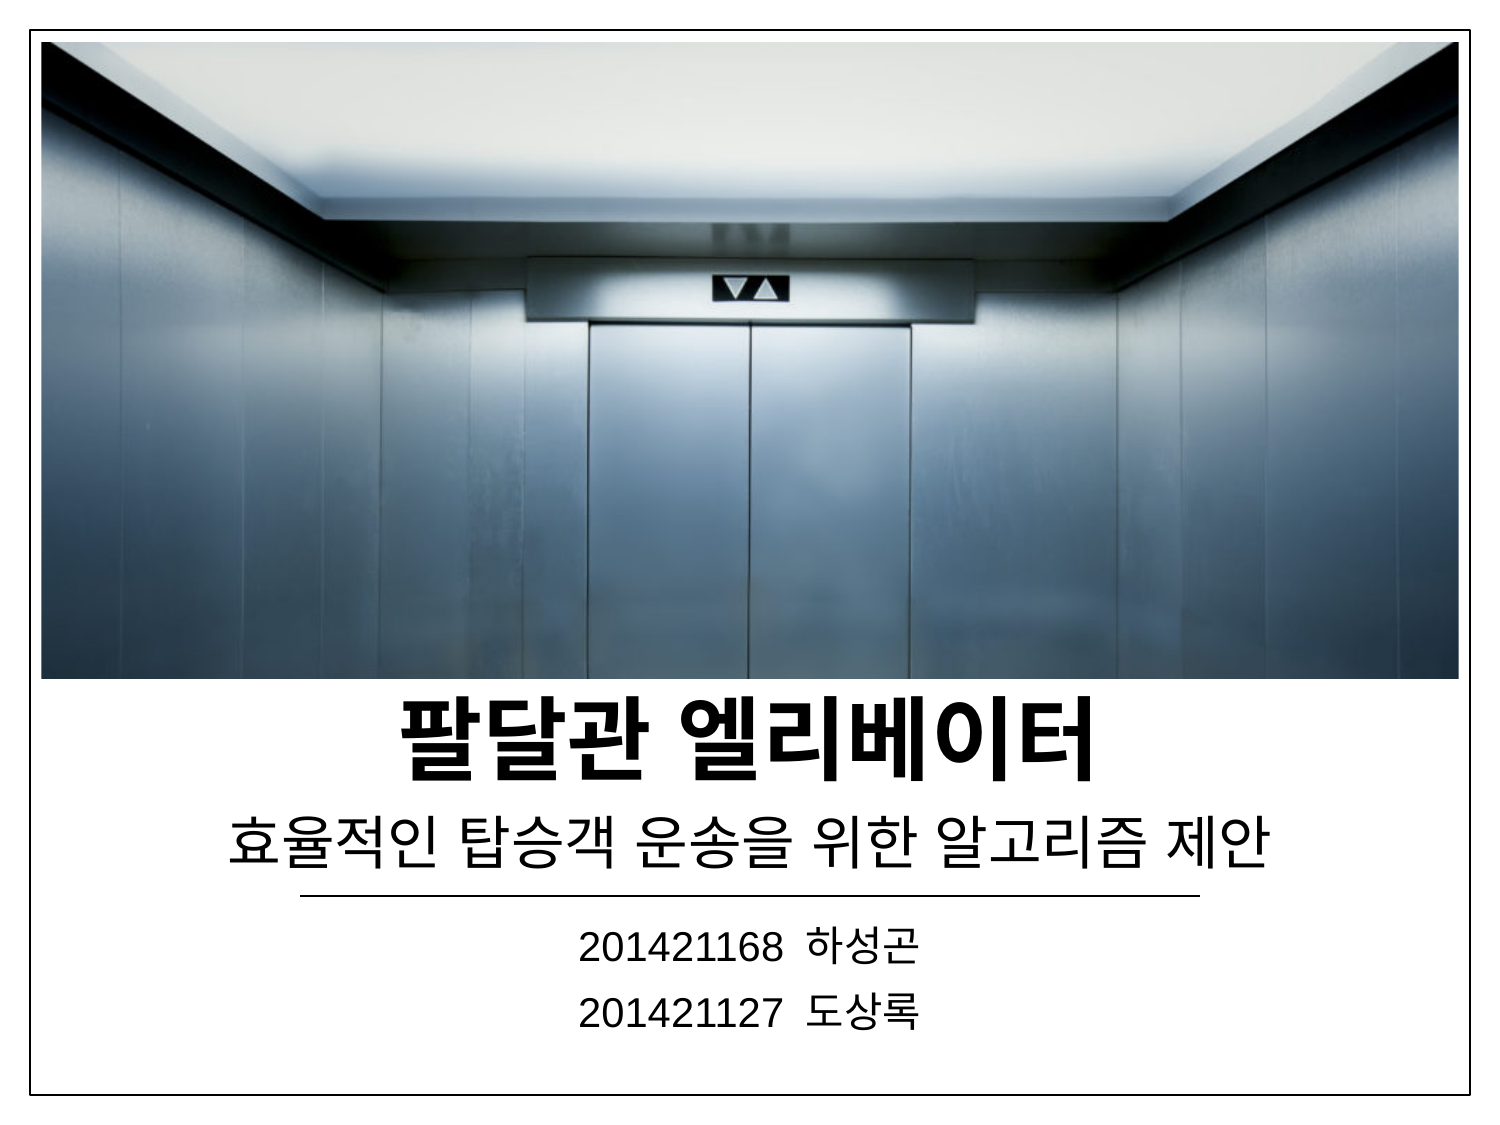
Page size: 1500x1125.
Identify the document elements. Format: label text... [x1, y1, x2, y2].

subtitle 201421168 하성곤 201421127 도상록 [210, 918, 1289, 1010]
title 팔달관 엘리베이터 효율적인 탑승객 운송을 위한 알고리즘 제안 [136, 690, 1363, 885]
picture [40, 41, 1460, 679]
